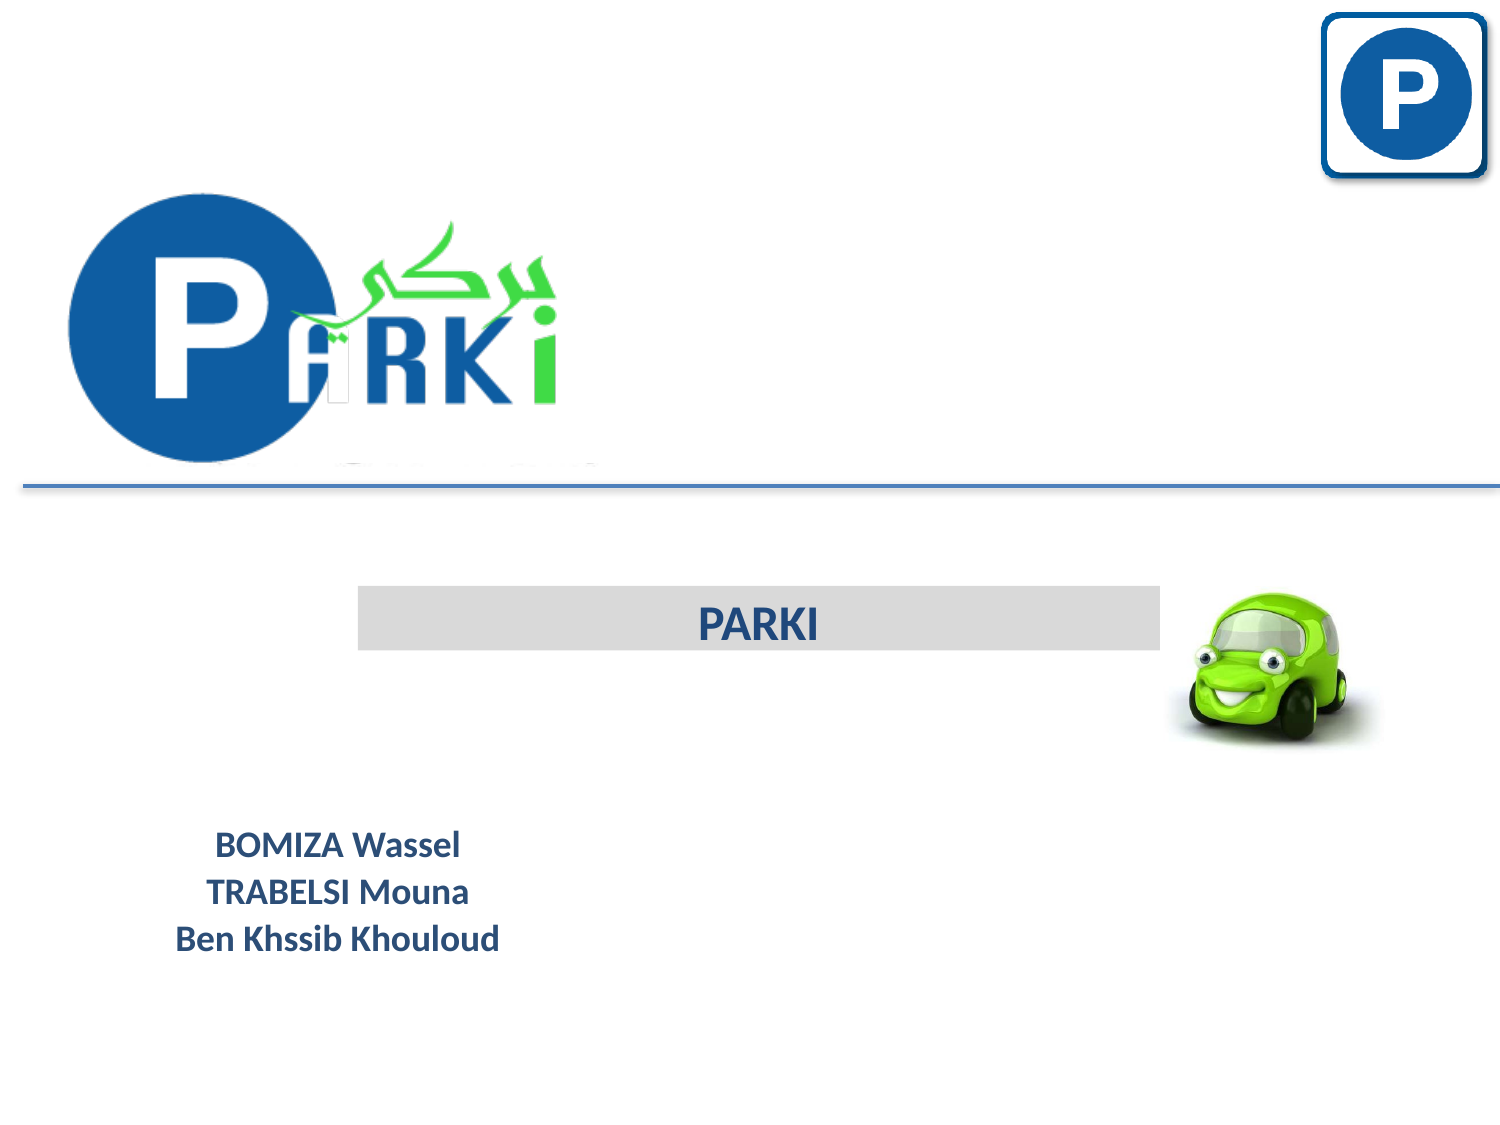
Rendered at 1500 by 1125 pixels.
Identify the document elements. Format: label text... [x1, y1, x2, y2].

picture [1316, 8, 1500, 192]
text_box BOMIZA Wassel TRABELSI Mouna Ben Khssib Khouloud [0, 812, 713, 967]
text_box [1163, 586, 1386, 755]
text_box PARKI [357, 585, 1160, 651]
picture [0, 0, 818, 469]
picture [11, 476, 1500, 503]
